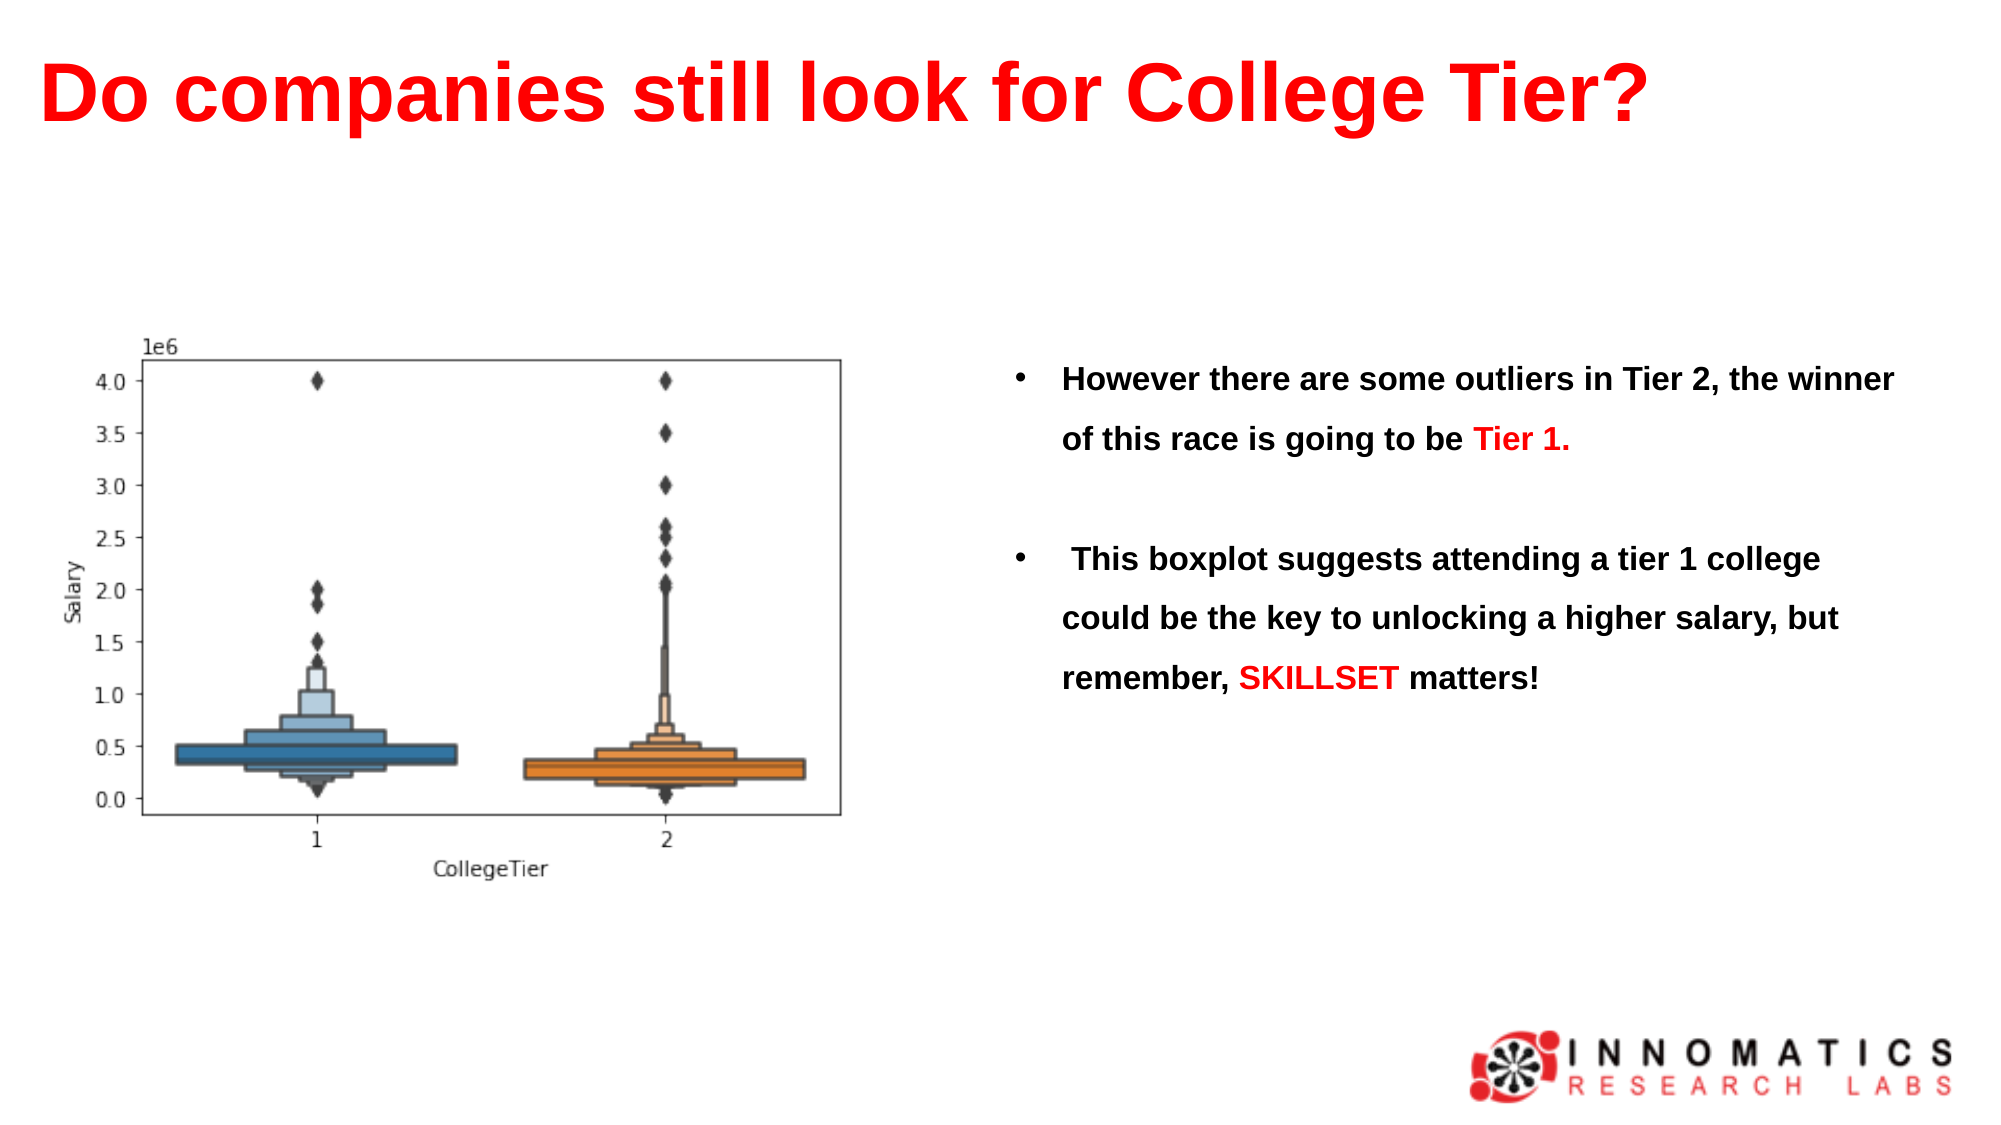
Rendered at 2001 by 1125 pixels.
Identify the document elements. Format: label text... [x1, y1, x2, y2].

picture [1445, 1014, 1975, 1125]
text_box Do companies still look for College Tier? [25, 31, 1975, 146]
text_box However there are some outliers in Tier 2, the winner of this race is going to be Tier 1. This boxplot suggests attending a tier 1 college could be the key to unlocking a higher salary, but remember, SKILLSET matters! [999, 330, 1932, 894]
picture [50, 324, 855, 894]
